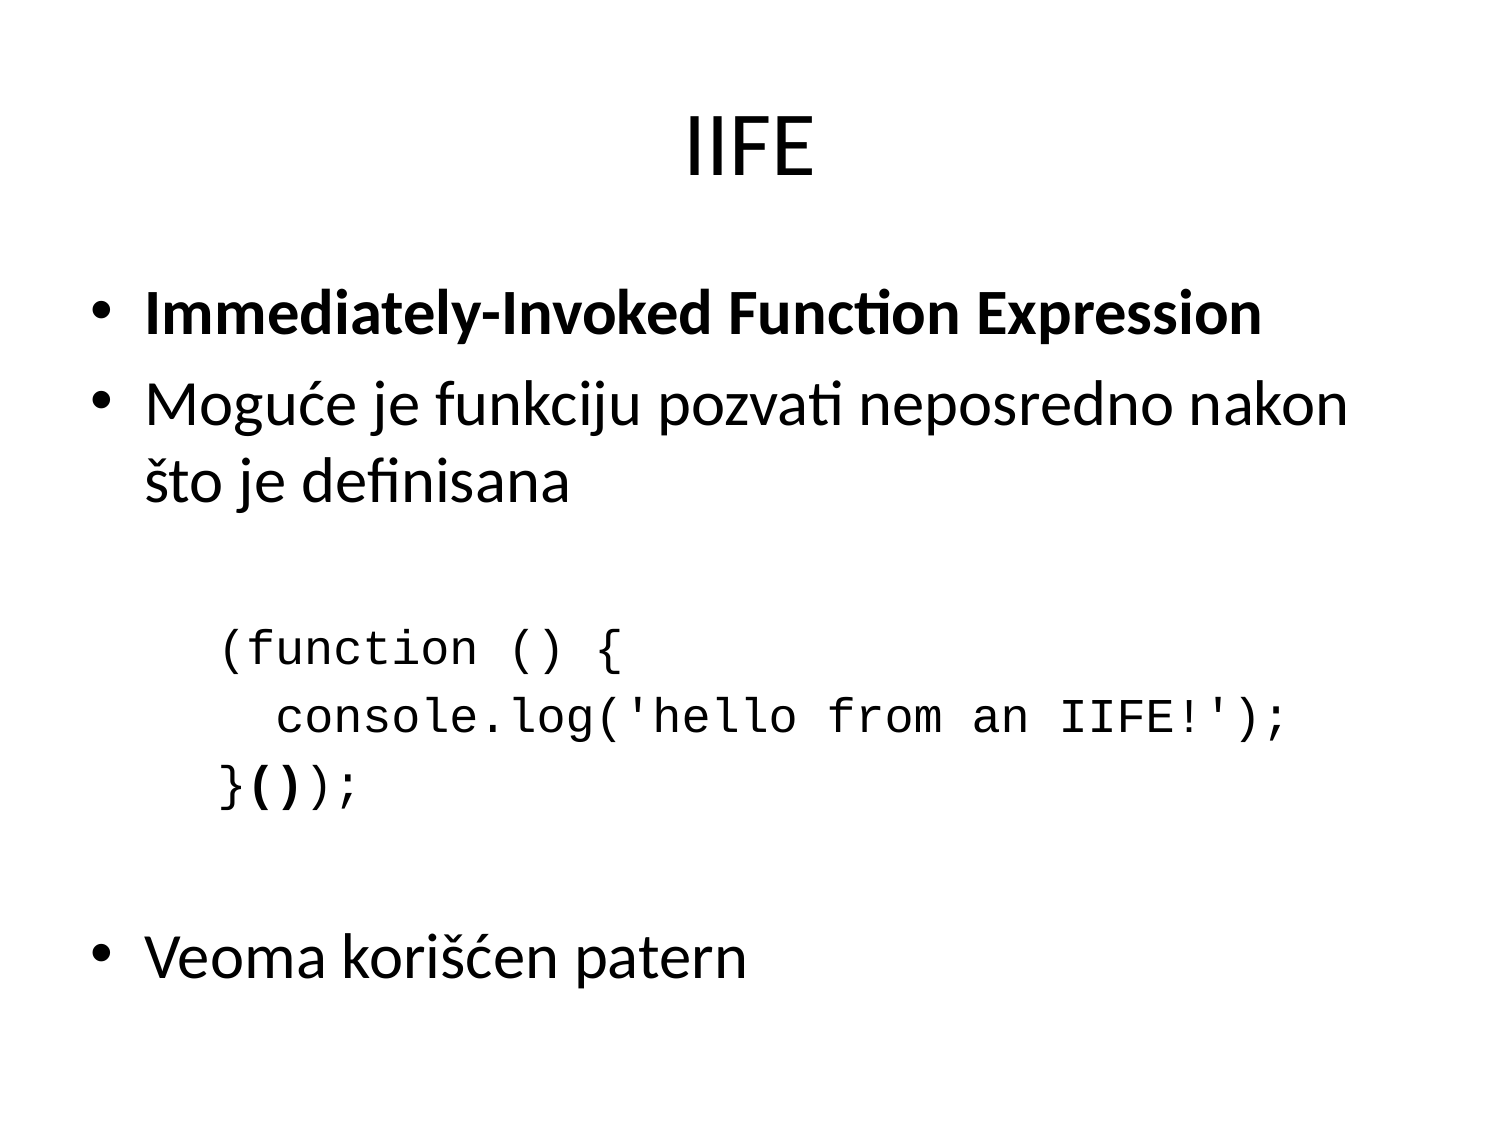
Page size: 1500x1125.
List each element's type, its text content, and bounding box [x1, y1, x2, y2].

list Immediately-Invoked Function Expression Moguće je funkciju pozvati neposredno nakon što je definisana (function () { console.log('hello from an IIFE!'); }()); Veoma korišćen patern [75, 262, 1425, 1005]
title IIFE [75, 45, 1425, 233]
